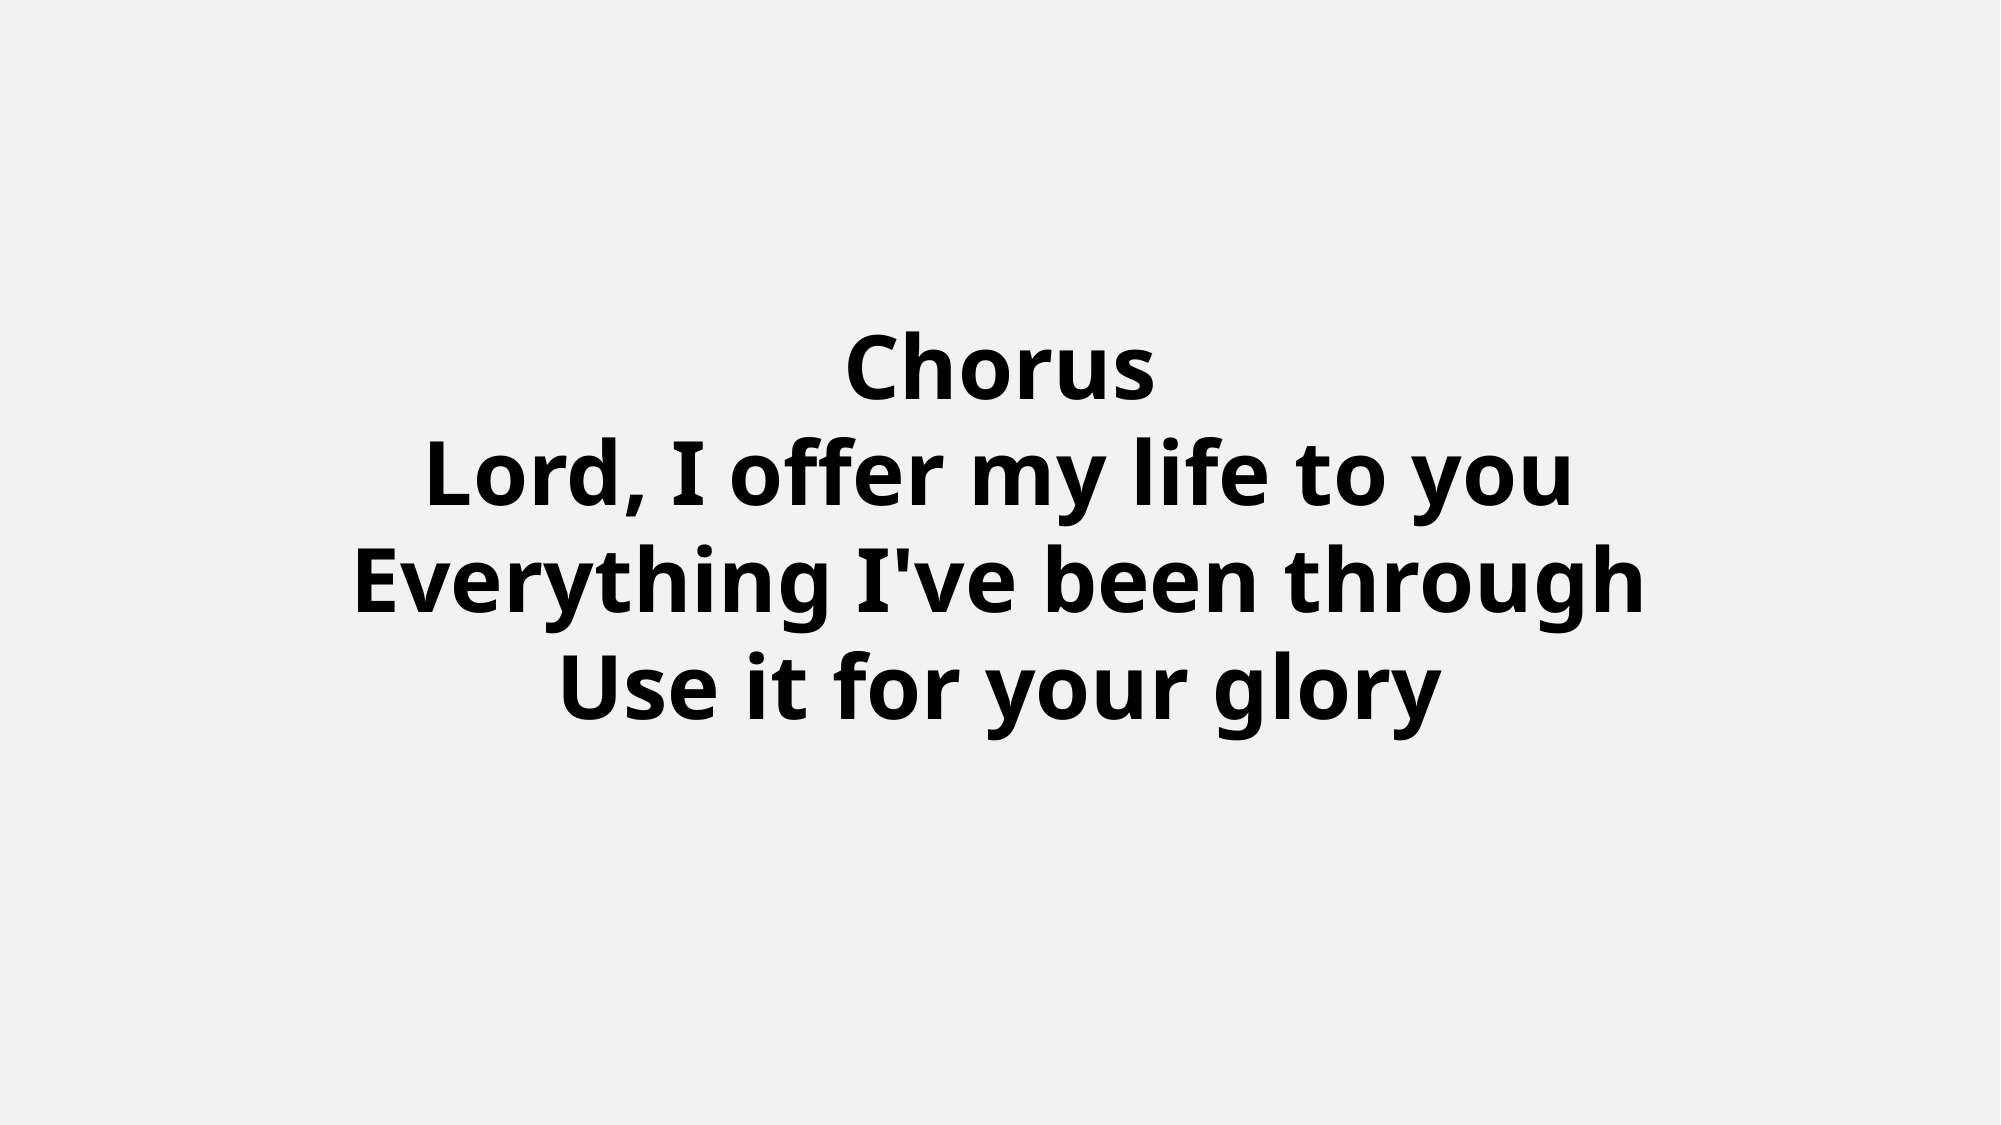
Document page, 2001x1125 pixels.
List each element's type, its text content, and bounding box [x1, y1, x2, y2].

subtitle Chorus Lord, I offer my life to you Everything I've been through Use it for your glory [111, 0, 1889, 1048]
